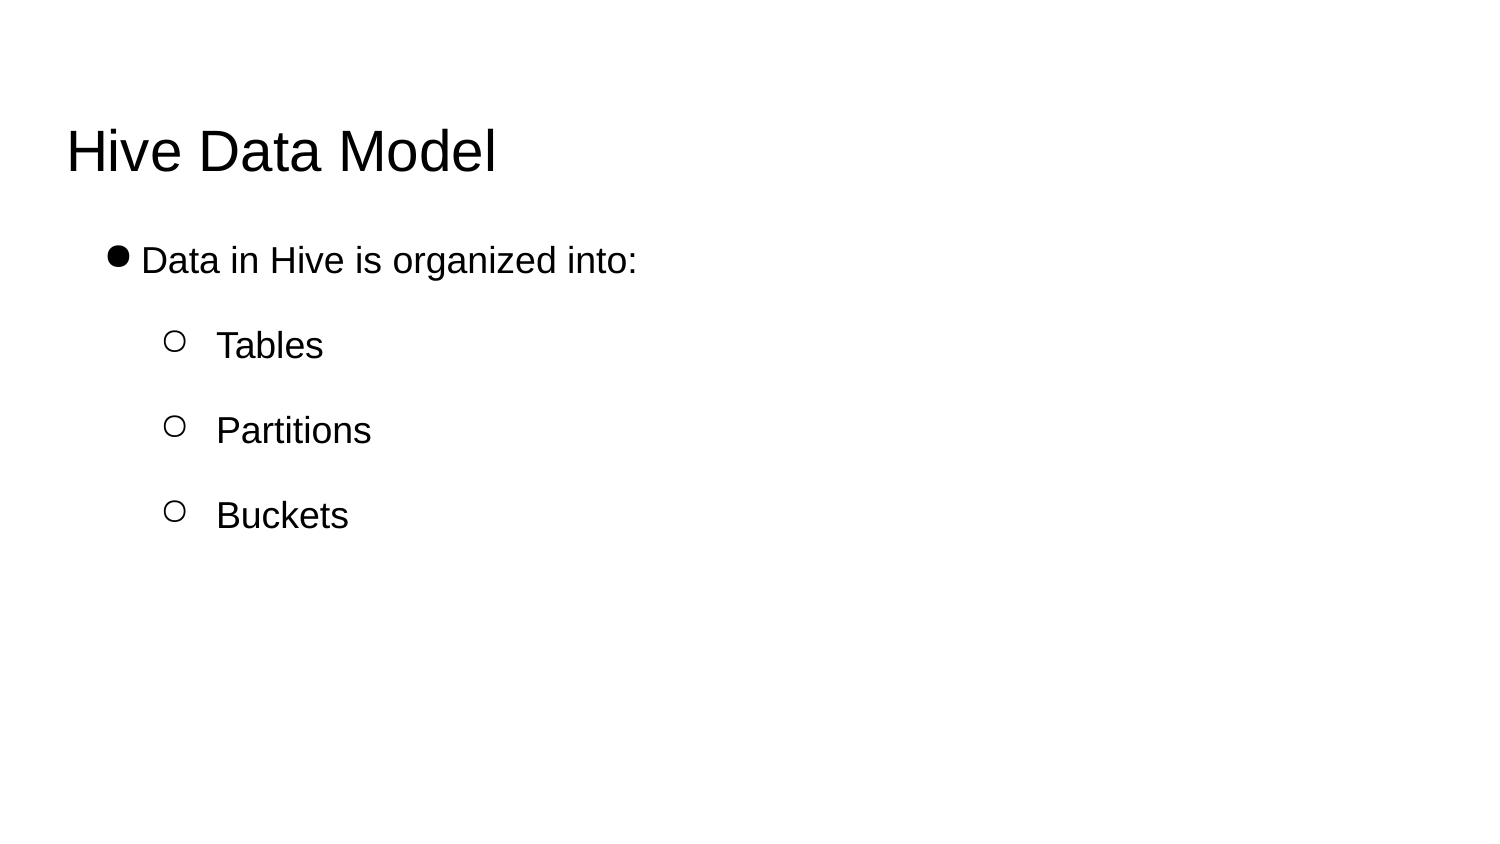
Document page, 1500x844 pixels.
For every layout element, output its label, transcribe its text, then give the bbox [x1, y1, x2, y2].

list Data in Hive is organized into: Tables Partitions Buckets [51, 214, 1449, 775]
title Hive Data Model [51, 98, 1449, 193]
